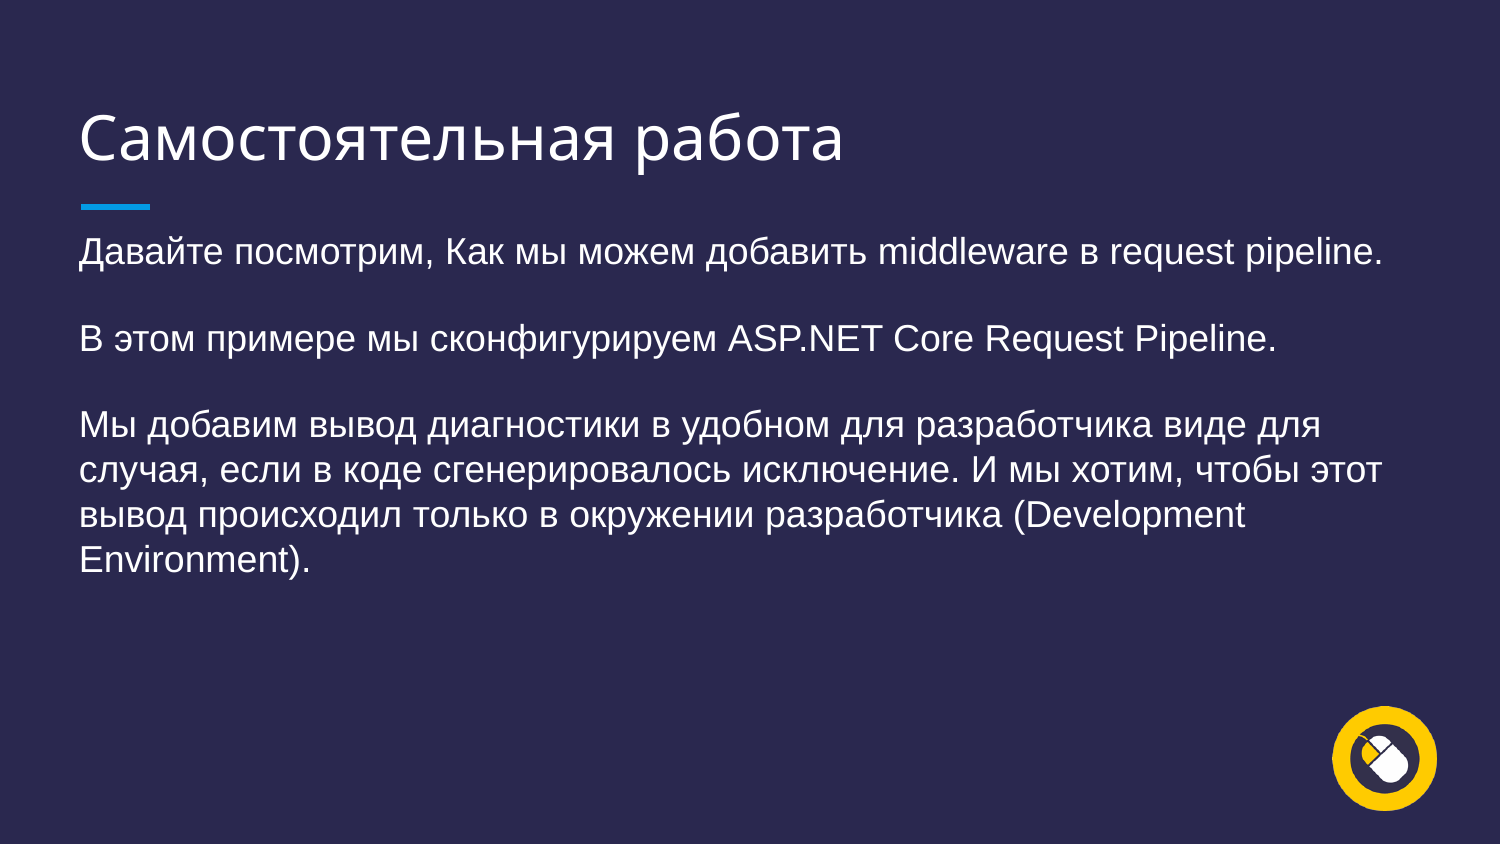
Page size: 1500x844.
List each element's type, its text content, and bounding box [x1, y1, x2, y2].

picture [1332, 706, 1437, 811]
text_box Давайте посмотрим, Как мы можем добавить middleware в request pipeline. В этом примере мы сконфигурируем ASP.NET Core Request Pipeline. Мы добавим вывод диагностики в удобном для разработчика виде для случая, если в коде сгенерировалось исключение. И мы хотим, чтобы этот вывод происходил только в окружении разработчика (Development Environment). [63, 211, 1437, 844]
title Самостоятельная работа [63, 75, 1437, 188]
